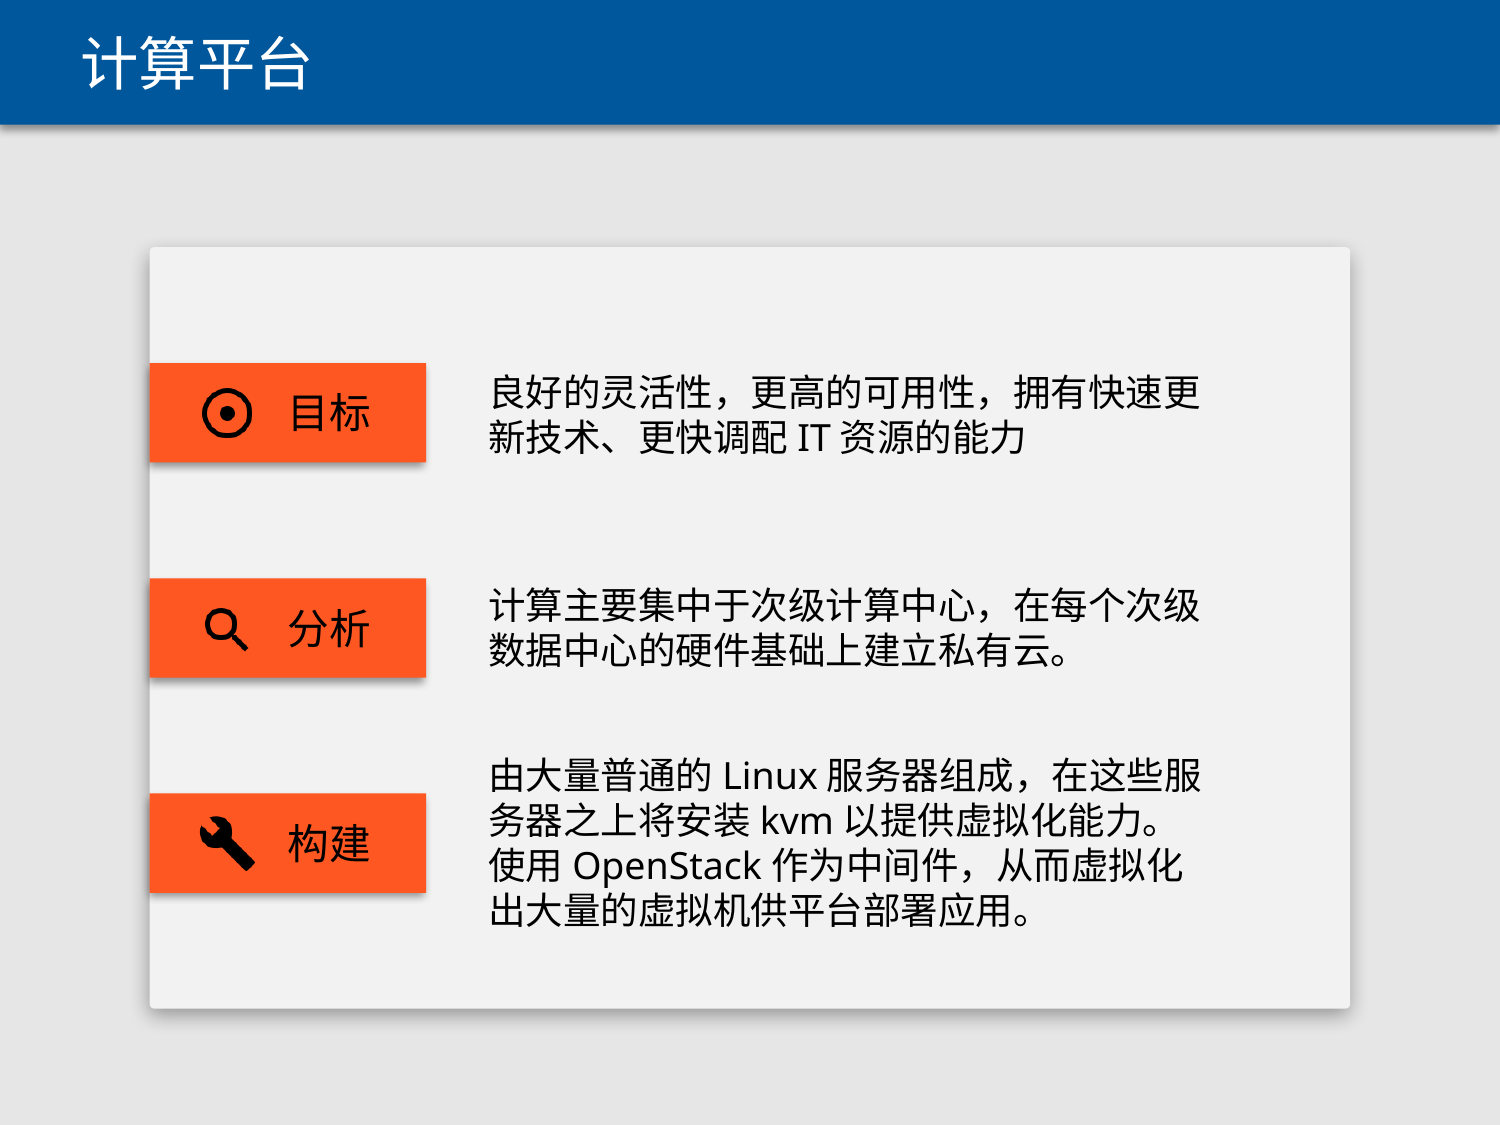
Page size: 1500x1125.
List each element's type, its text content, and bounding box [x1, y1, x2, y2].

text_box 由大量普通的Linux服务器组成，在这些服务器之上将安装kvm以提供虚拟化能力。使用OpenStack作为中间件，从而虚拟化出大量的虚拟机供平台部署应用。 [473, 744, 1224, 940]
text_box 计算主要集中于次级计算中心，在每个次级数据中心的硬件基础上建立私有云。 [473, 574, 1224, 680]
text_box [149, 362, 427, 463]
text_box 目标 [272, 379, 387, 445]
text_box [149, 577, 427, 679]
picture [197, 600, 257, 660]
text_box [0, 0, 1500, 126]
picture [197, 383, 257, 443]
text_box 计算平台 [60, 19, 334, 105]
text_box 构建 [272, 810, 387, 875]
text_box 分析 [272, 595, 387, 661]
text_box 良好的灵活性，更高的可用性，拥有快速更新技术、更快调配IT资源的能力 [473, 361, 1224, 466]
text_box [149, 792, 427, 894]
text_box [148, 245, 1352, 1010]
picture [197, 813, 257, 873]
